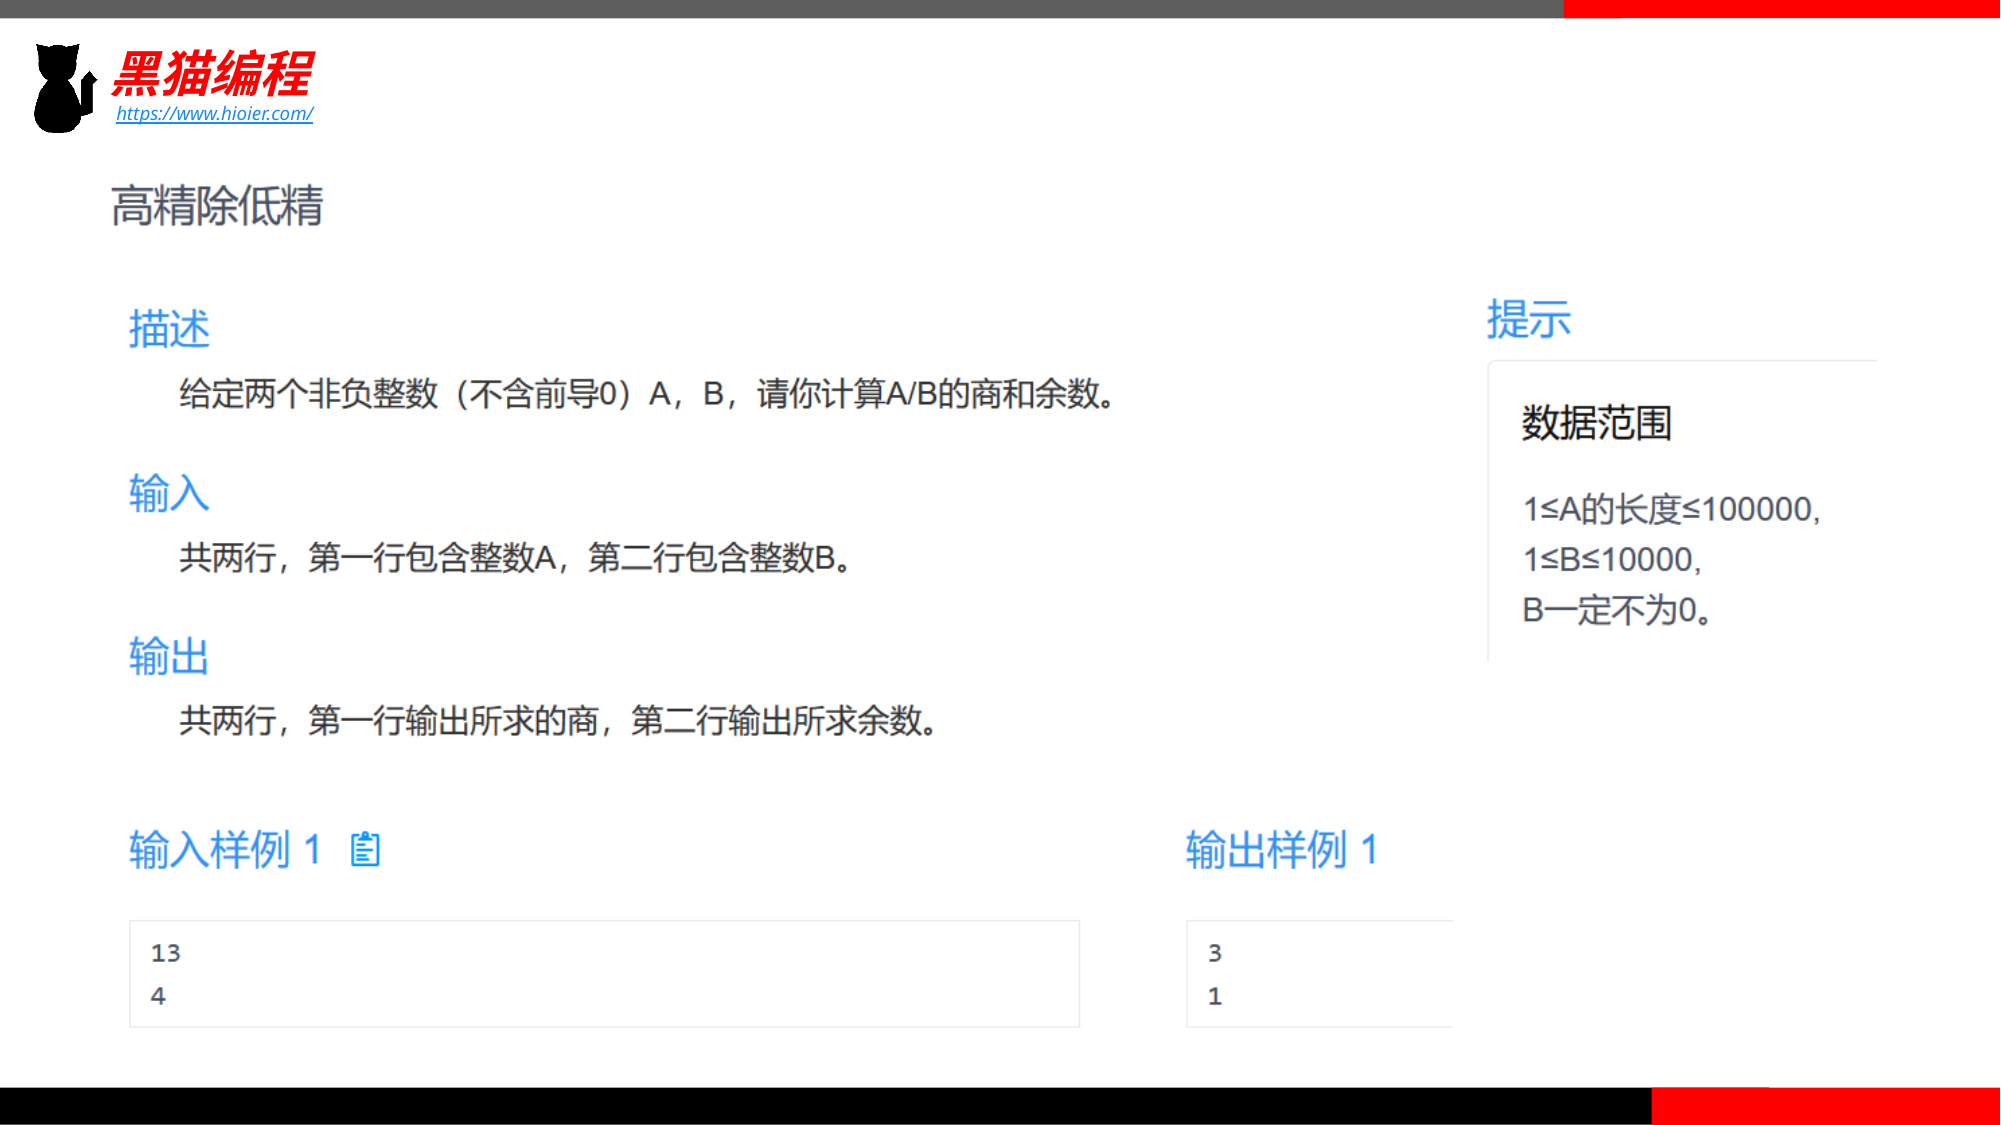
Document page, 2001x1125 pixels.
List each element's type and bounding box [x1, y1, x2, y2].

picture [81, 153, 1453, 1079]
picture [21, 44, 110, 133]
picture [1468, 265, 1877, 662]
